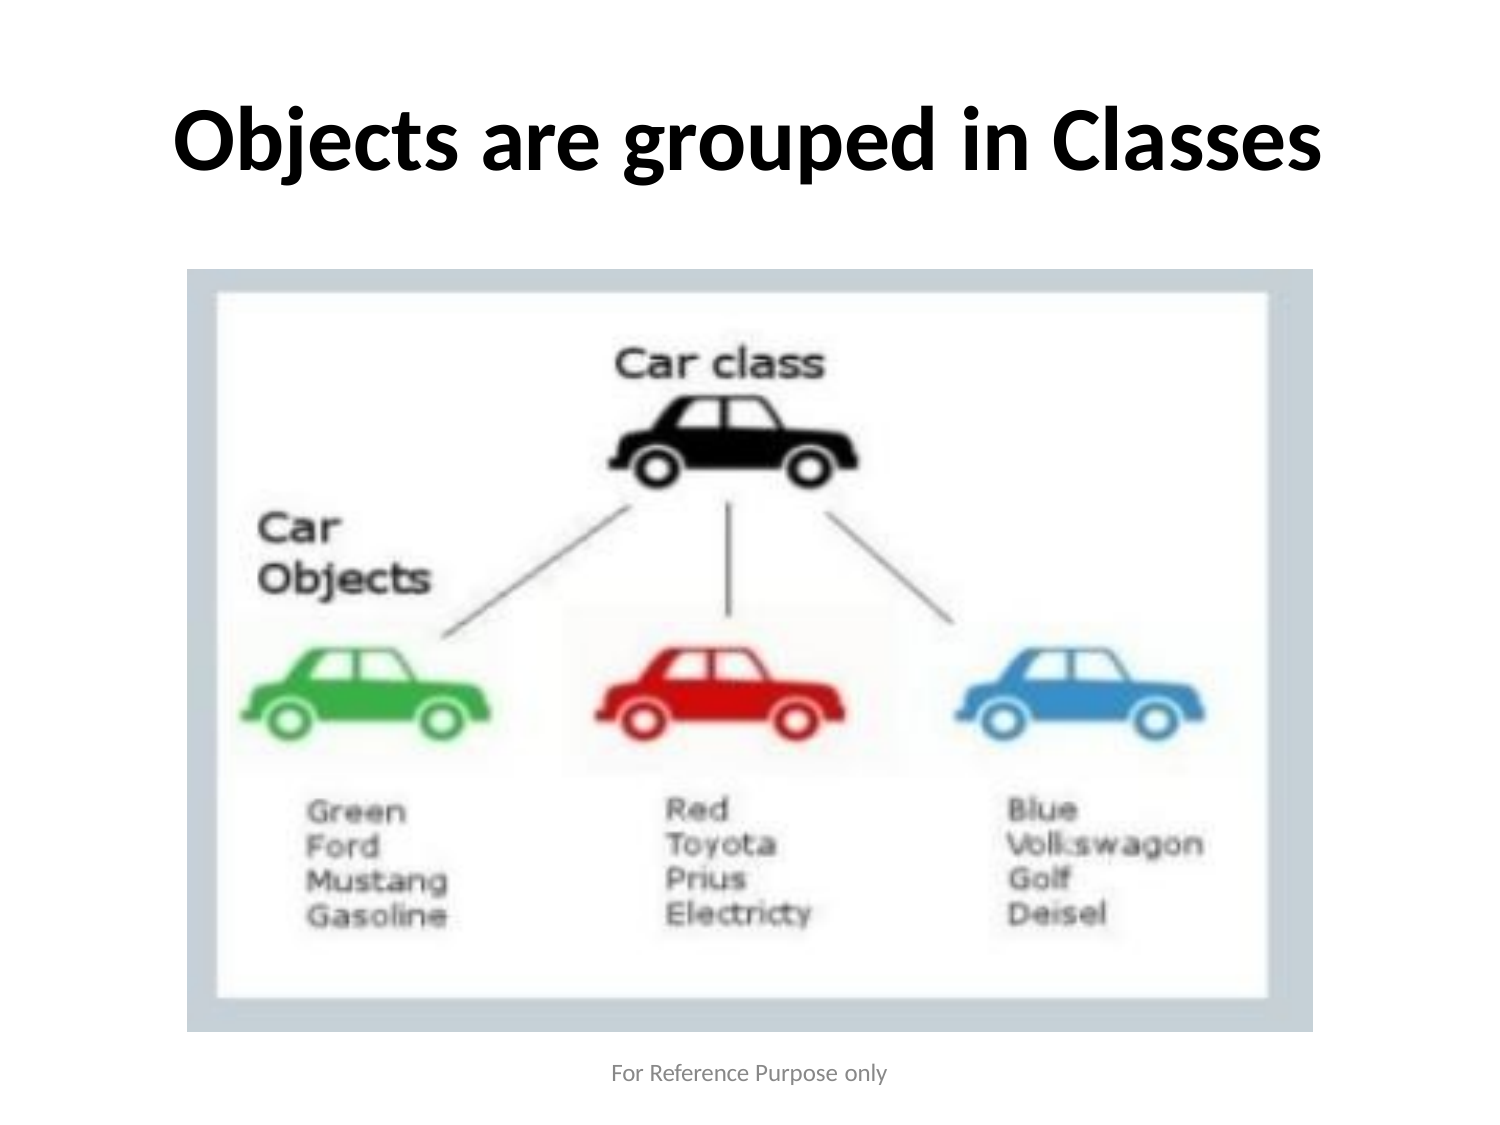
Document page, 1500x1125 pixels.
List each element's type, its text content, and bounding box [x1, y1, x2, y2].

footer For Reference Purpose only [609, 1060, 892, 1125]
picture [187, 269, 1313, 1032]
title Objects are grouped in Classes [171, 76, 1329, 267]
